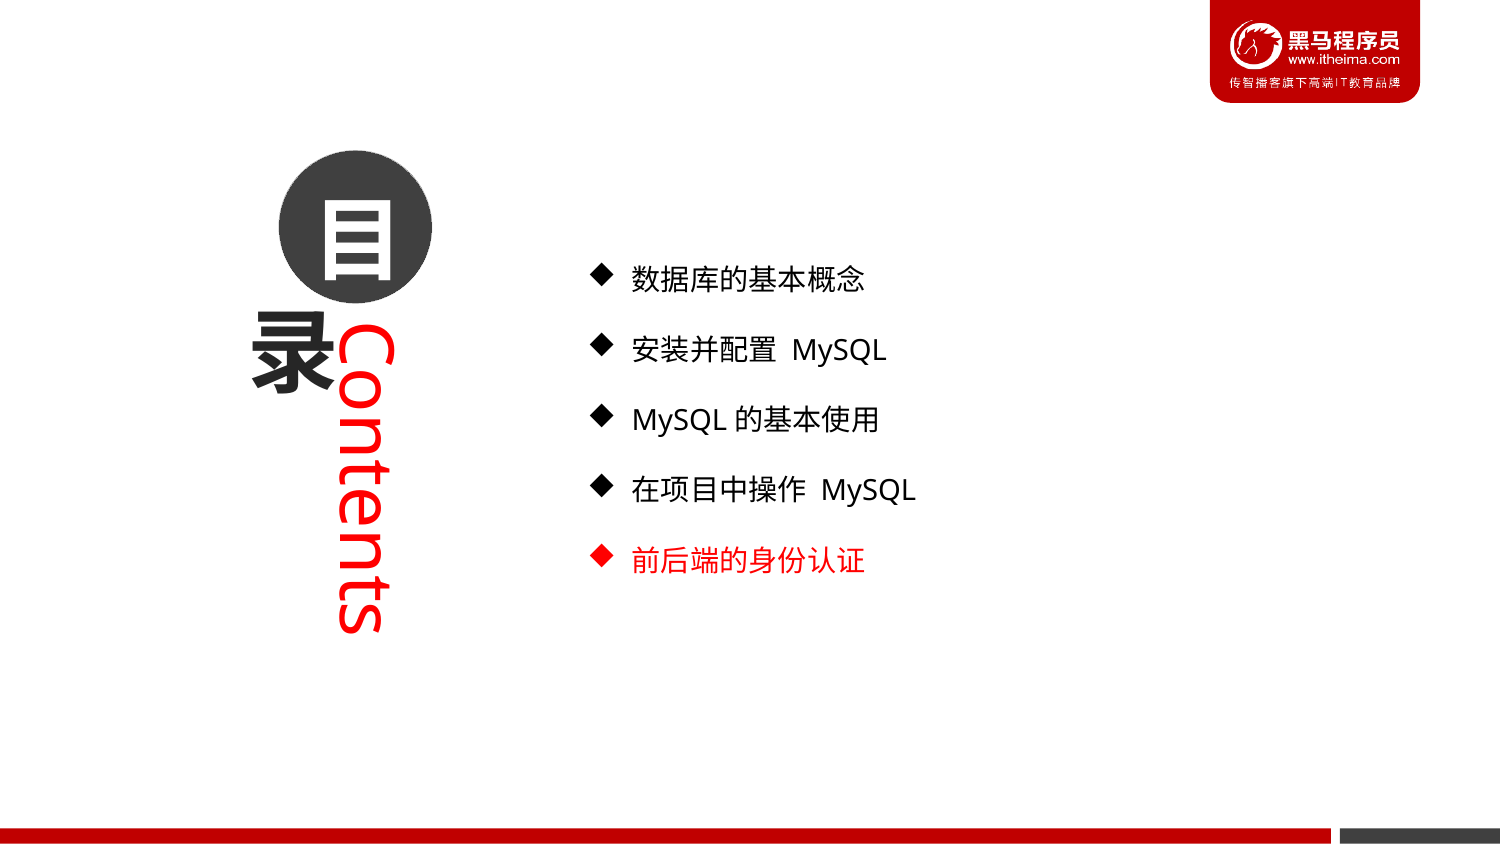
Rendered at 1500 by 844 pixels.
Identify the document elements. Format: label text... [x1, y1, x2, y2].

list 数据库的基本概念 安装并配置 MySQL MySQL的基本使用 在项目中操作 MySQL 前后端的身份认证 [572, 218, 1392, 660]
picture [1211, 11, 1419, 97]
